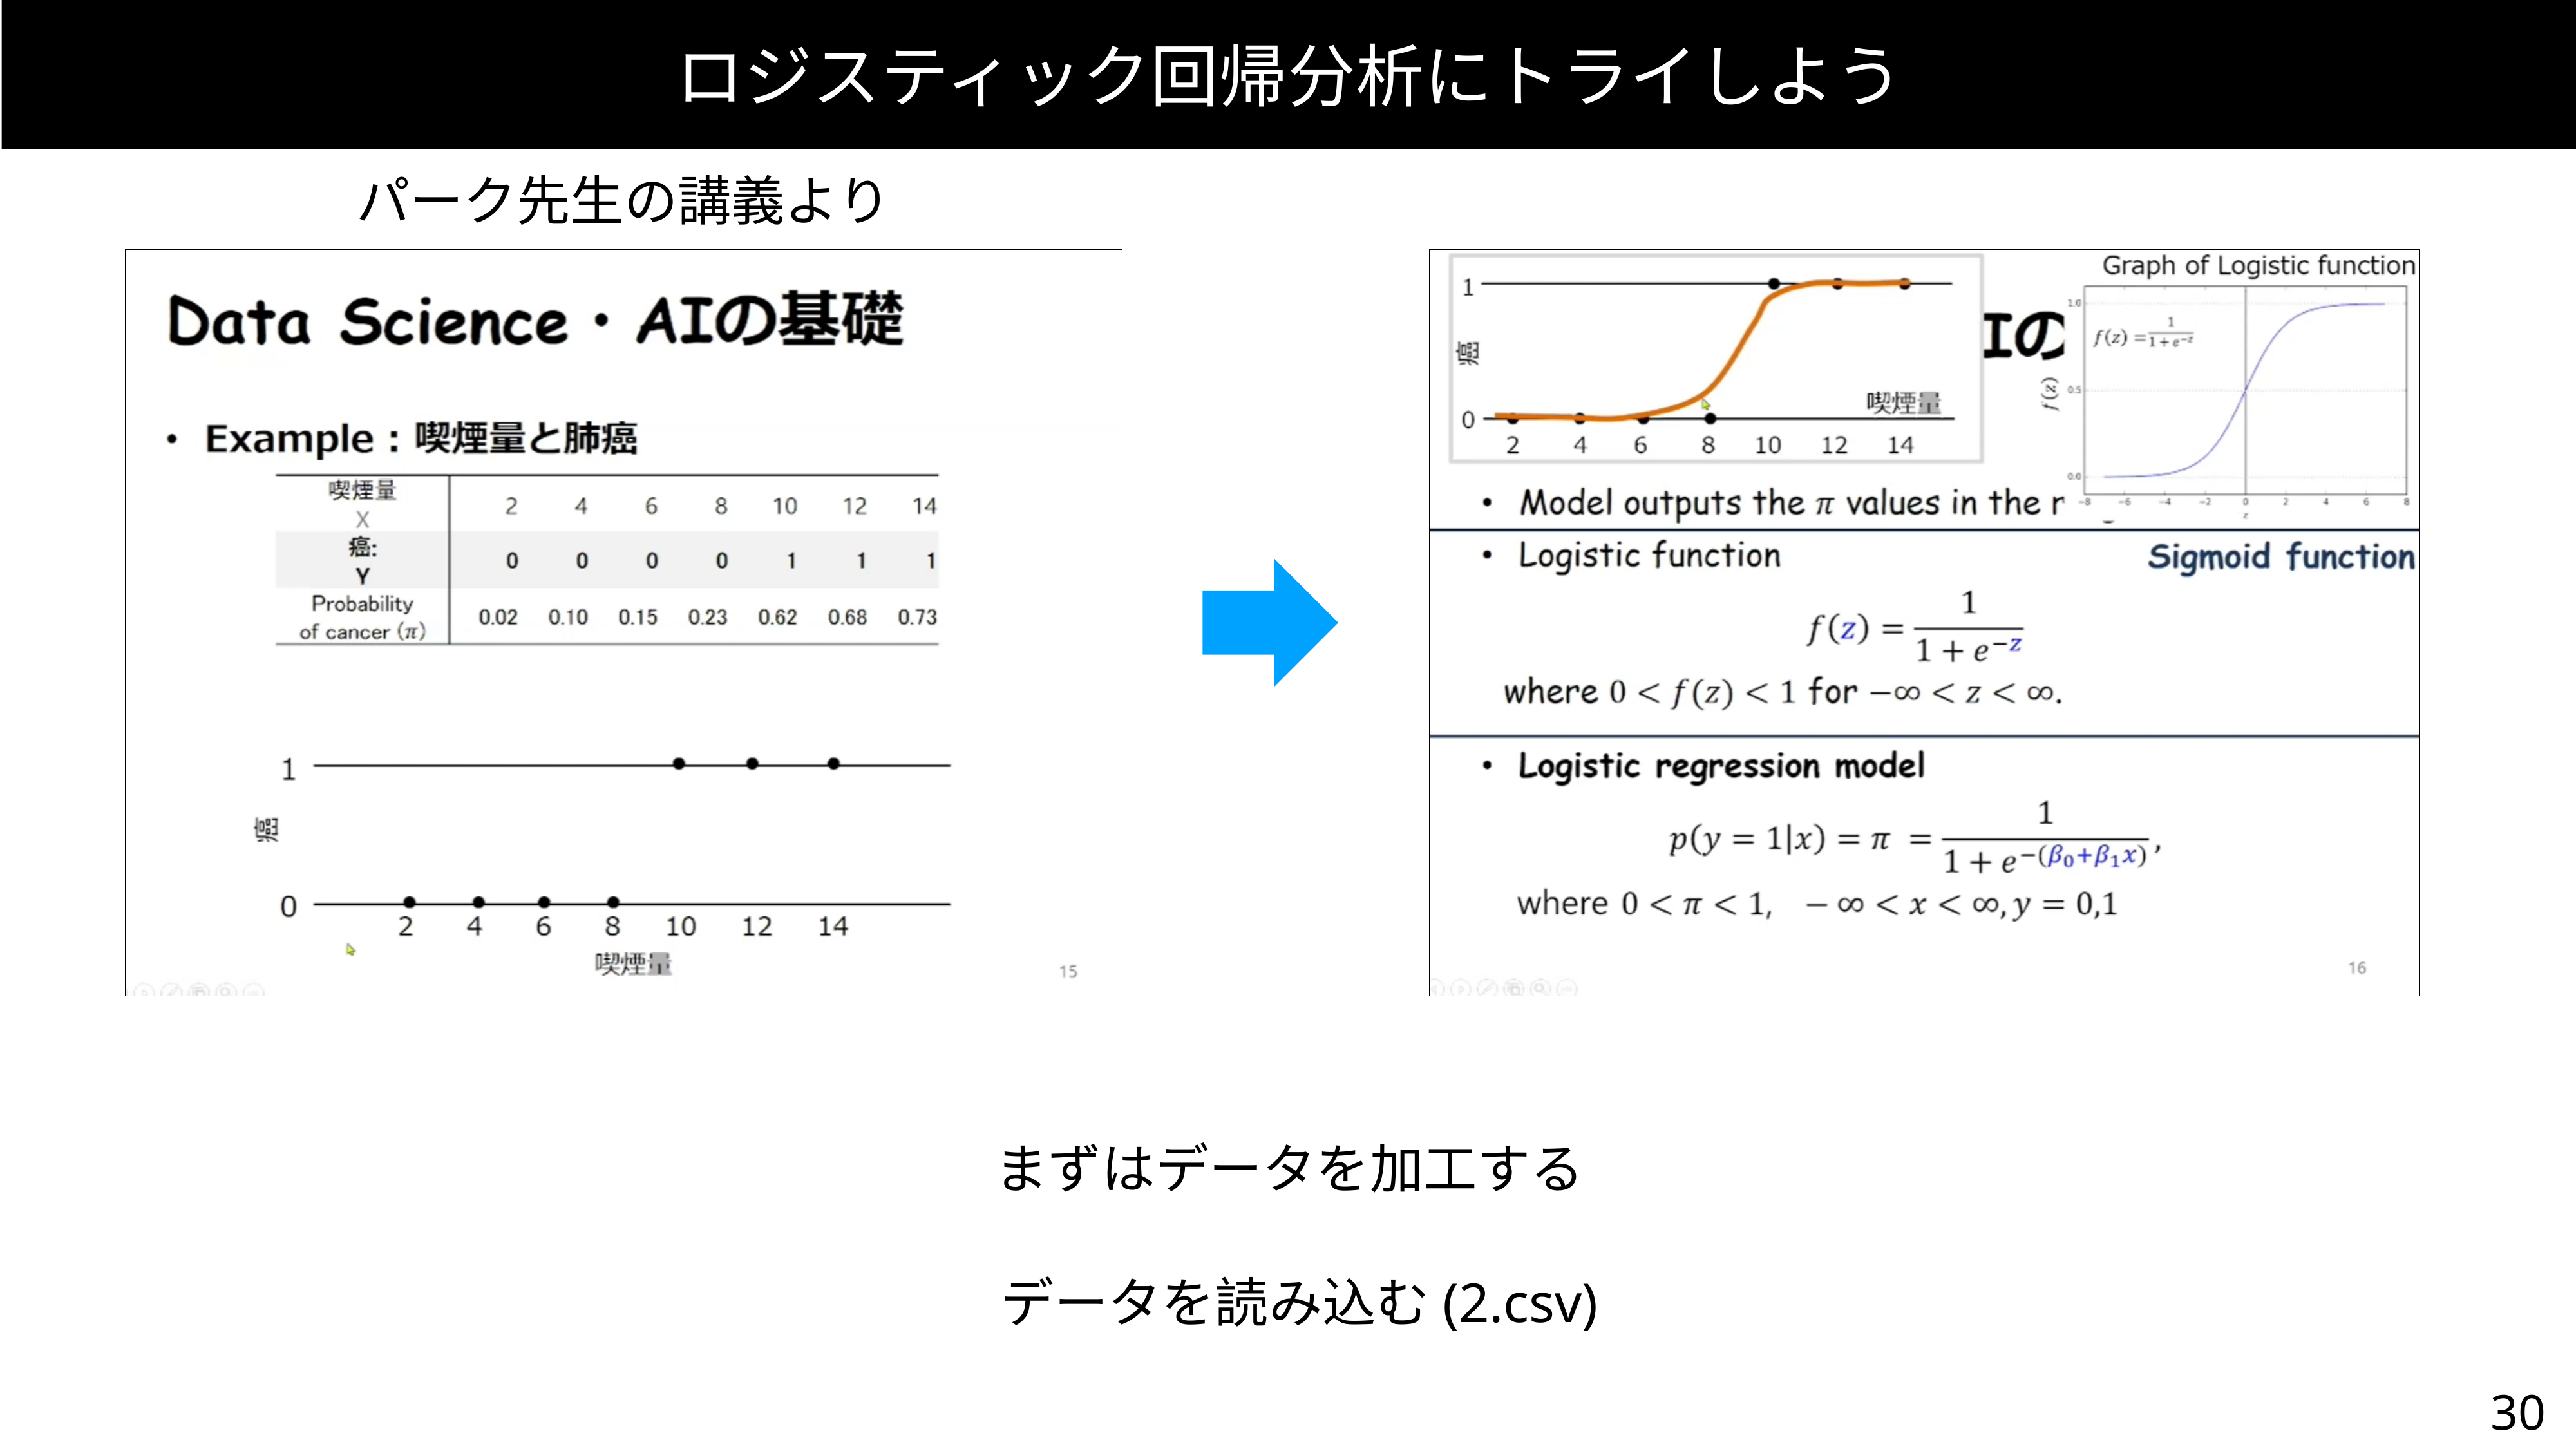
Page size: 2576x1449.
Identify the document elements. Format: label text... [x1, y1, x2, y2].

text_box まずはデータを加工する [989, 1130, 1590, 1205]
text_box パーク先生の講義より [350, 162, 897, 237]
text_box [1202, 558, 1338, 687]
text_box データを読み込む(2.csv) [995, 1263, 1604, 1339]
slide_number 30 [2481, 1376, 2555, 1446]
text_box ロジスティック回帰分析にトライしよう [598, 28, 1981, 121]
picture [1429, 249, 2420, 996]
picture [125, 249, 1122, 996]
text_box [1, 0, 2576, 149]
